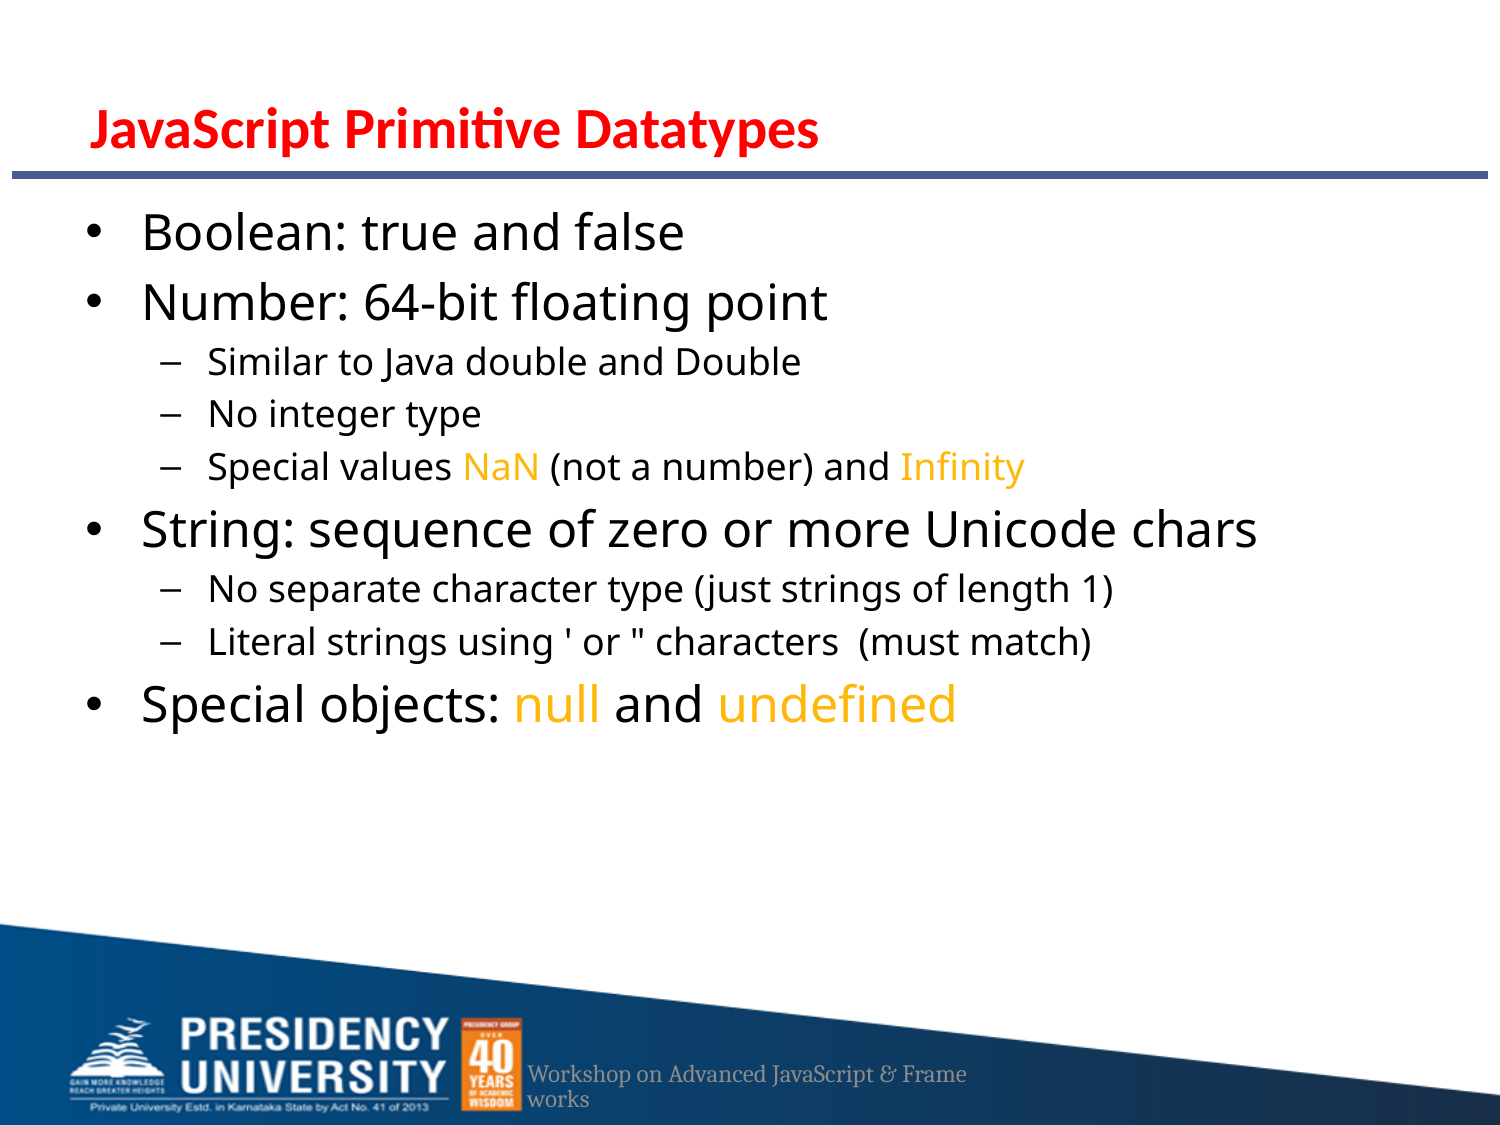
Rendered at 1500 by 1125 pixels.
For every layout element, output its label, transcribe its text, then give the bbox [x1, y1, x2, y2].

footer Workshop on Advanced JavaScript & Frameworks [512, 1042, 988, 1103]
picture [0, 921, 1500, 1125]
list Boolean: true and false Number: 64-bit floating point Similar to Java double and Double No integer type Special values NaN (not a number) and Infinity String: sequence of zero or more Unicode chars No separate character type (just strings of length 1) Literal strings using ' or " characters (must match) Special objects: null and undefined [70, 192, 1458, 1018]
title JavaScript Primitive Datatypes [75, 50, 1425, 168]
